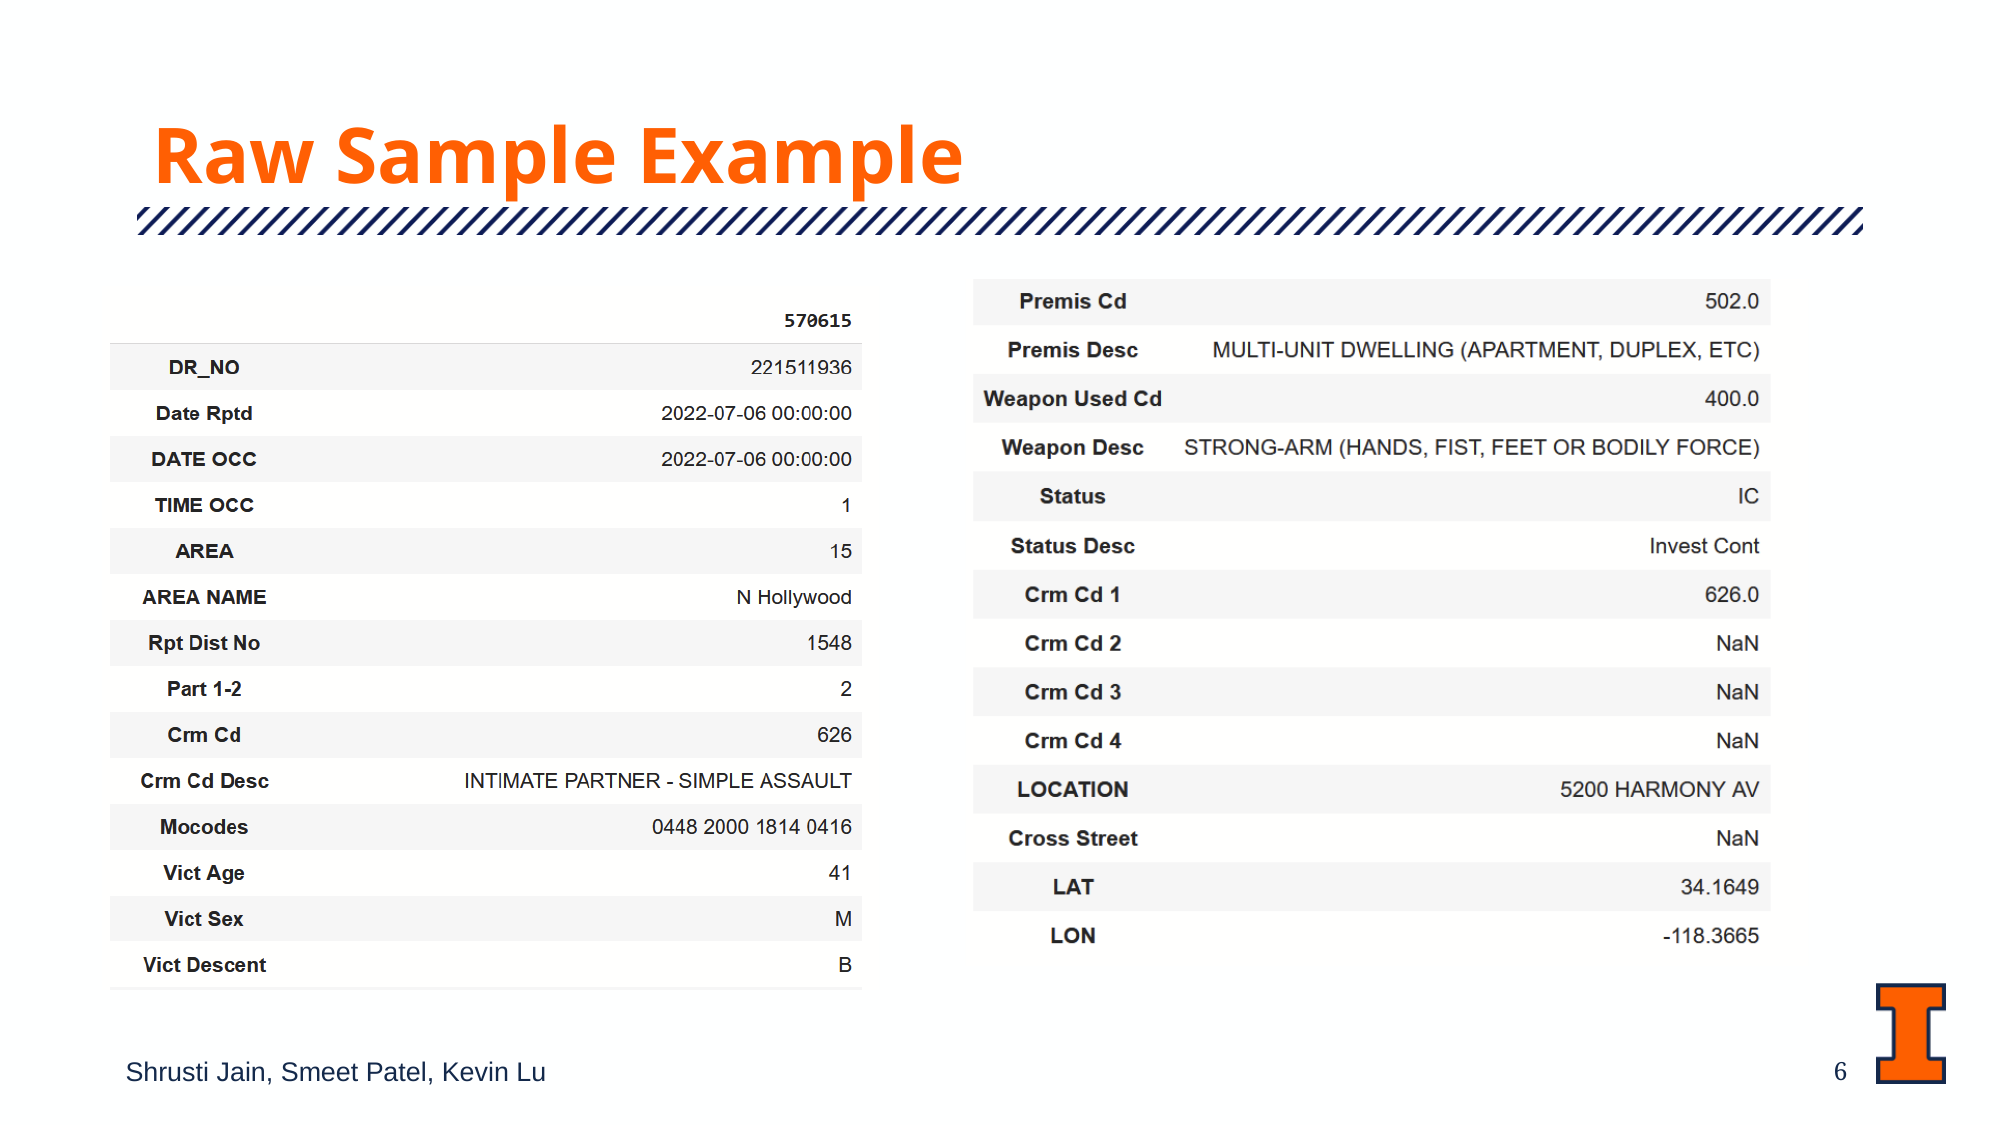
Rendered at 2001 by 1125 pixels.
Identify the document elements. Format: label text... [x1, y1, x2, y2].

list Shrusti Jain, Smeet Patel, Kevin Lu [110, 1050, 755, 1095]
picture [1876, 983, 1946, 1084]
picture [84, 160, 1863, 991]
title Raw Sample Example [137, 109, 1863, 208]
slide_number ‹#› [1412, 1042, 1863, 1103]
picture [964, 278, 1809, 966]
